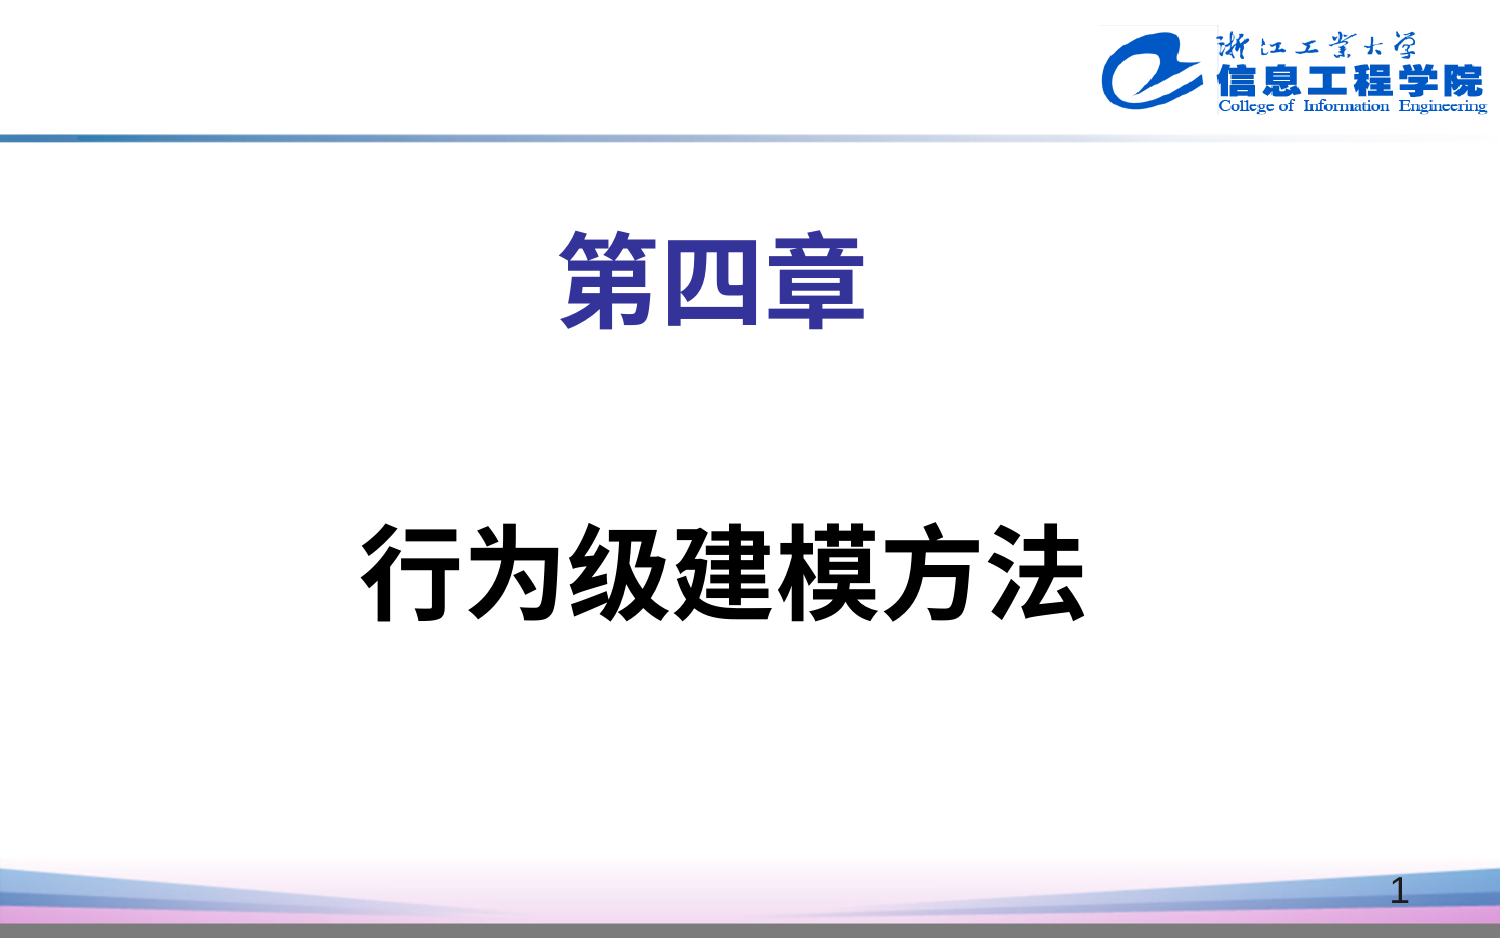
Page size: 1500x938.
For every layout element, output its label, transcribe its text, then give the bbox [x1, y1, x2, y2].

subtitle 第四章 行为级建模方法 [230, 208, 1218, 603]
slide_number 1 [1074, 853, 1425, 919]
picture [0, 0, 1500, 938]
